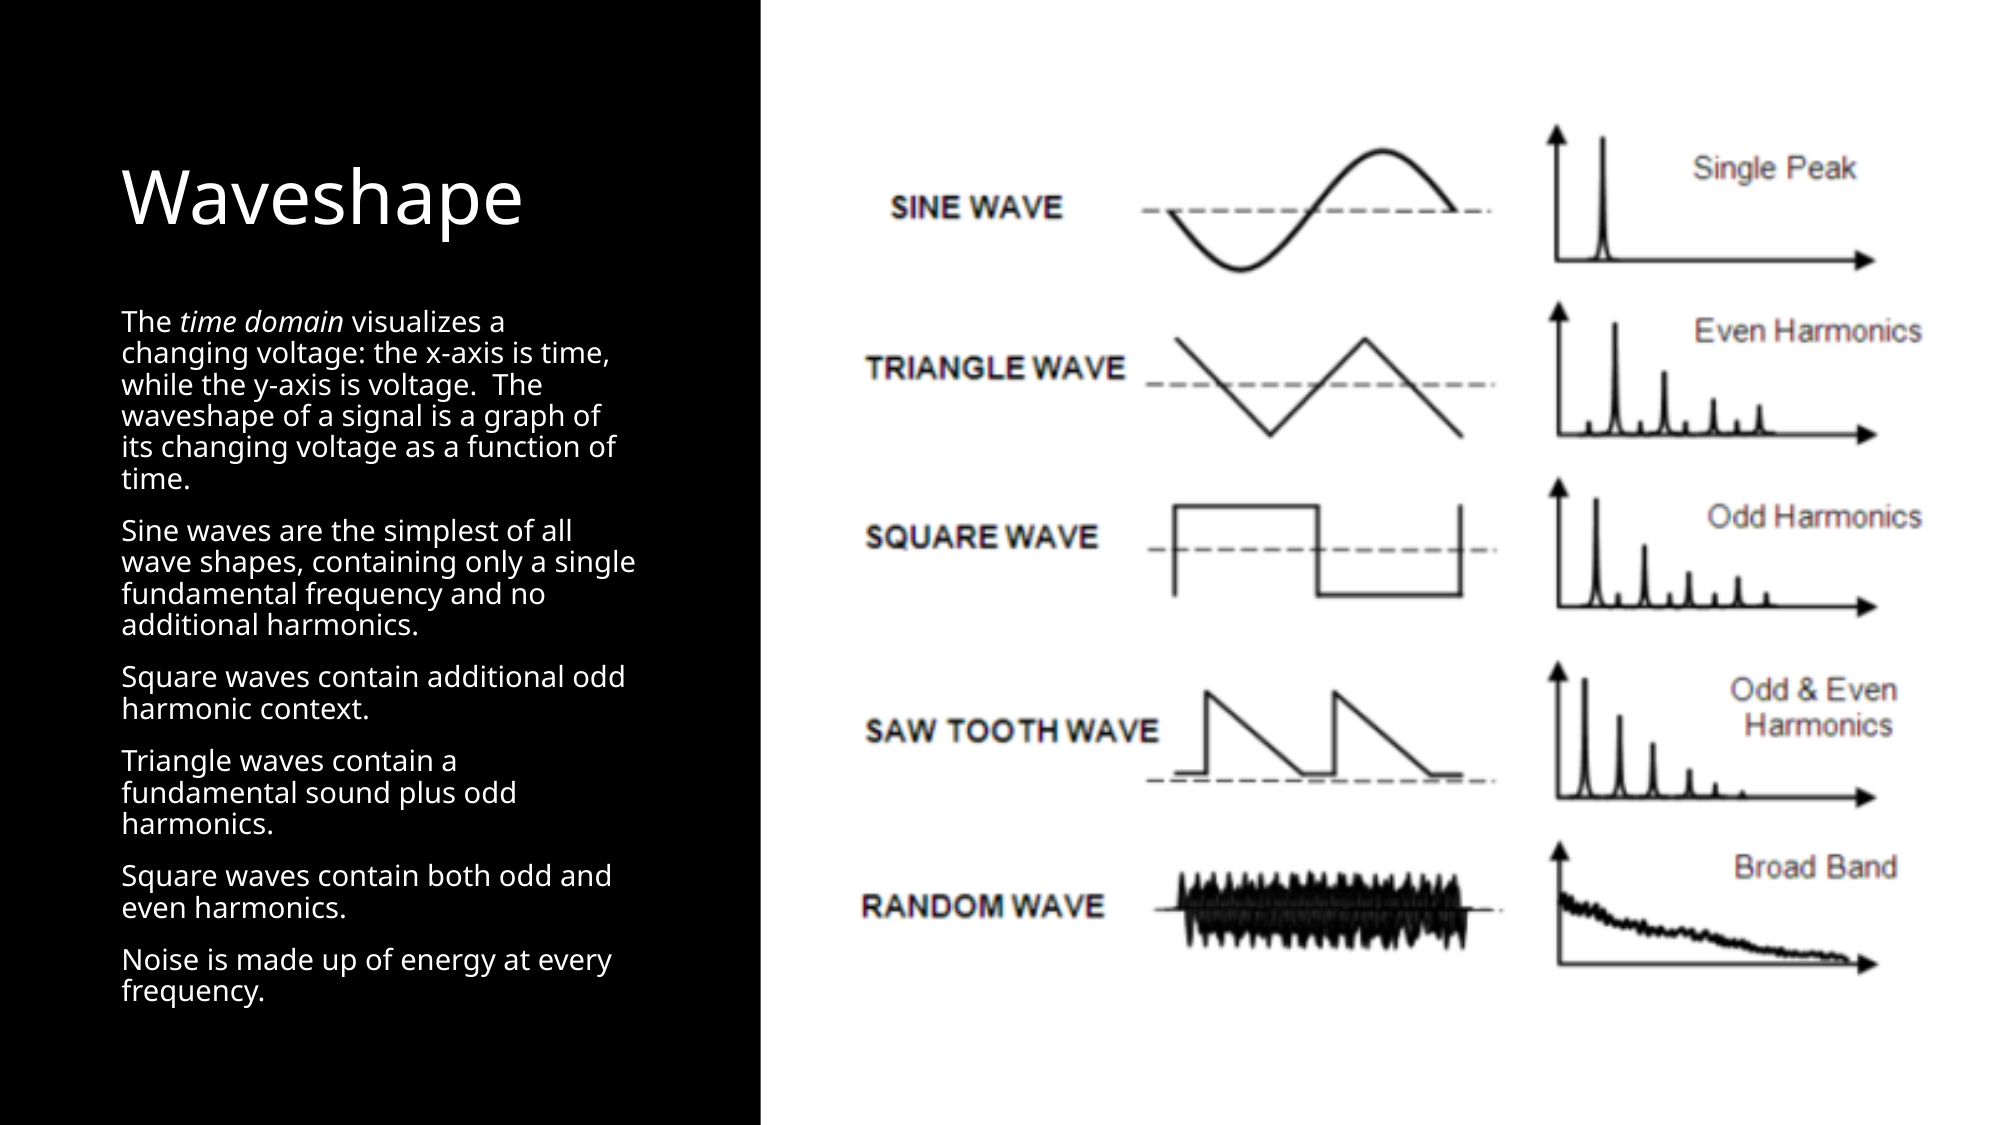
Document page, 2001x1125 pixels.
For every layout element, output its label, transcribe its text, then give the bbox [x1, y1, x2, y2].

list The time domain visualizes a changing voltage: the x-axis is time, while the y-axis is voltage. The waveshape of a signal is a graph of its changing voltage as a function of time. Sine waves are the simplest of all wave shapes, containing only a single fundamental frequency and no additional harmonics. Square waves contain additional odd harmonic context. Triangle waves contain a fundamental sound plus odd harmonics. Square waves contain both odd and even harmonics. Noise is made up of energy at every frequency. [106, 299, 656, 1046]
text_box [760, 0, 2000, 1125]
picture [818, 91, 1943, 1034]
title Waveshape [106, 103, 708, 379]
